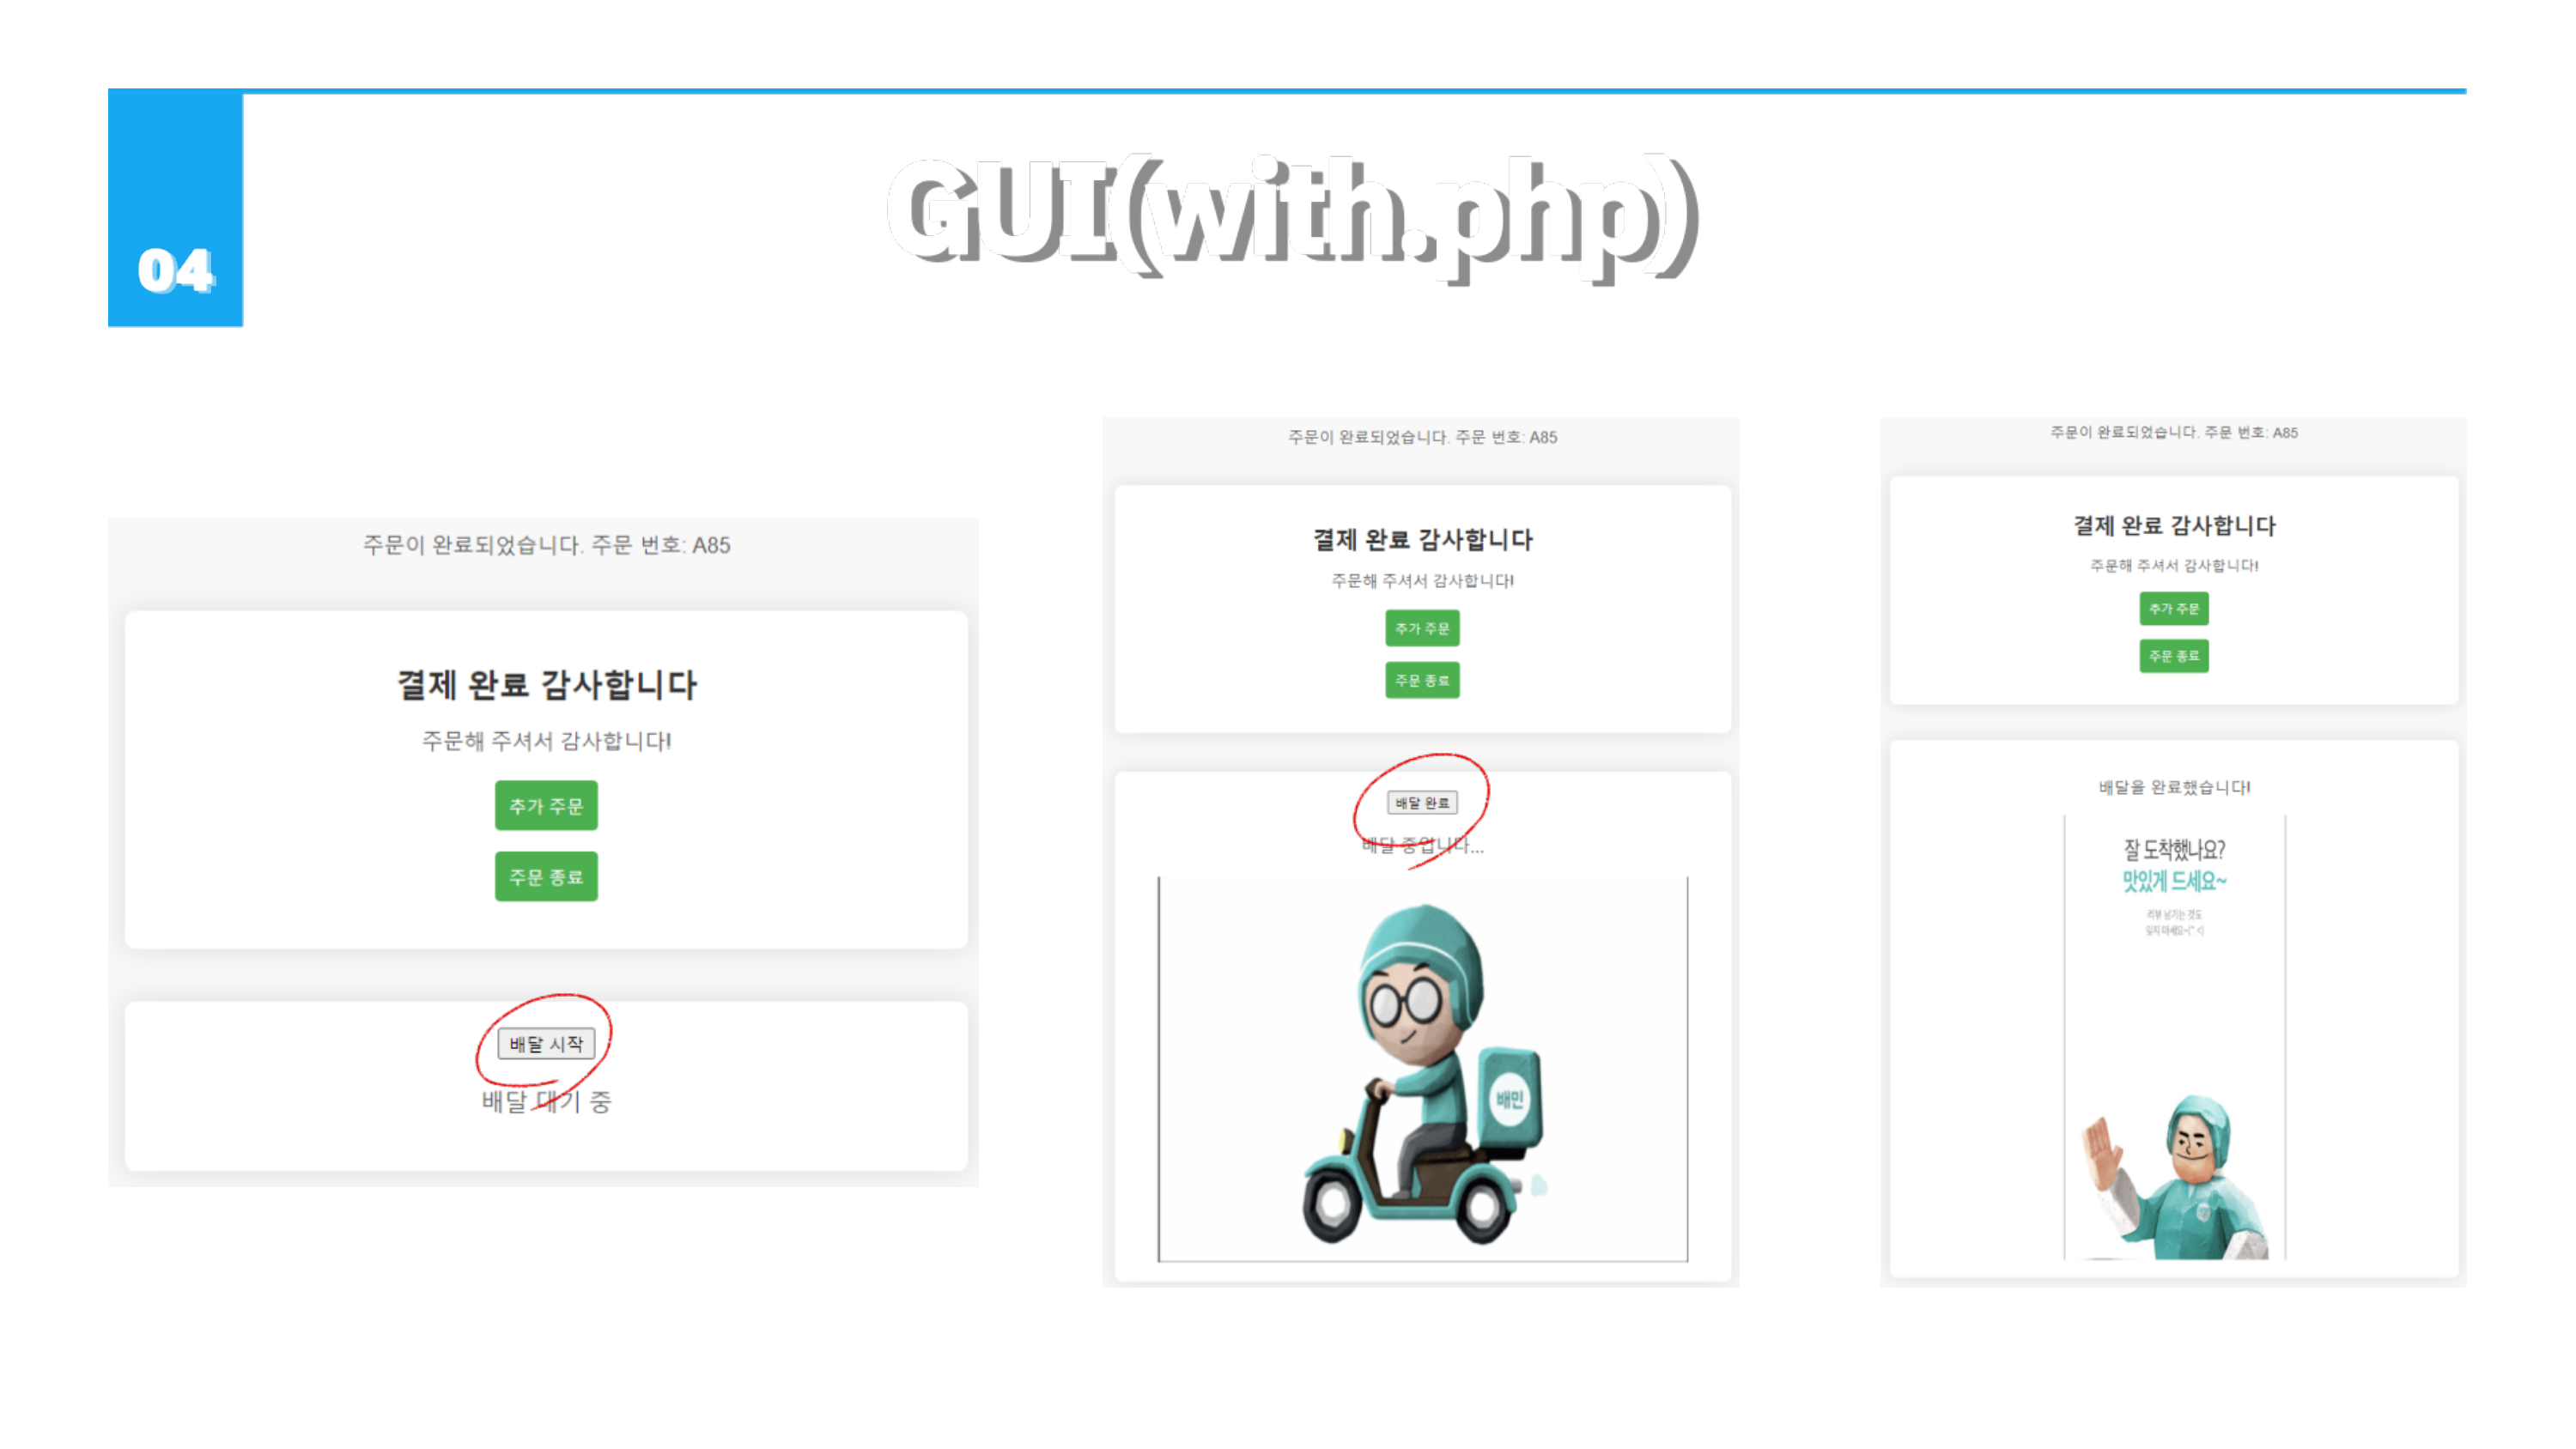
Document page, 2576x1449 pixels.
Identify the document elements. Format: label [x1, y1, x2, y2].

text_box [1102, 830, 1740, 1288]
text_box [1880, 830, 2467, 1288]
text_box [108, 830, 979, 1188]
text_box [1346, 830, 1496, 880]
picture [0, 0, 2576, 821]
text_box [469, 978, 618, 1120]
